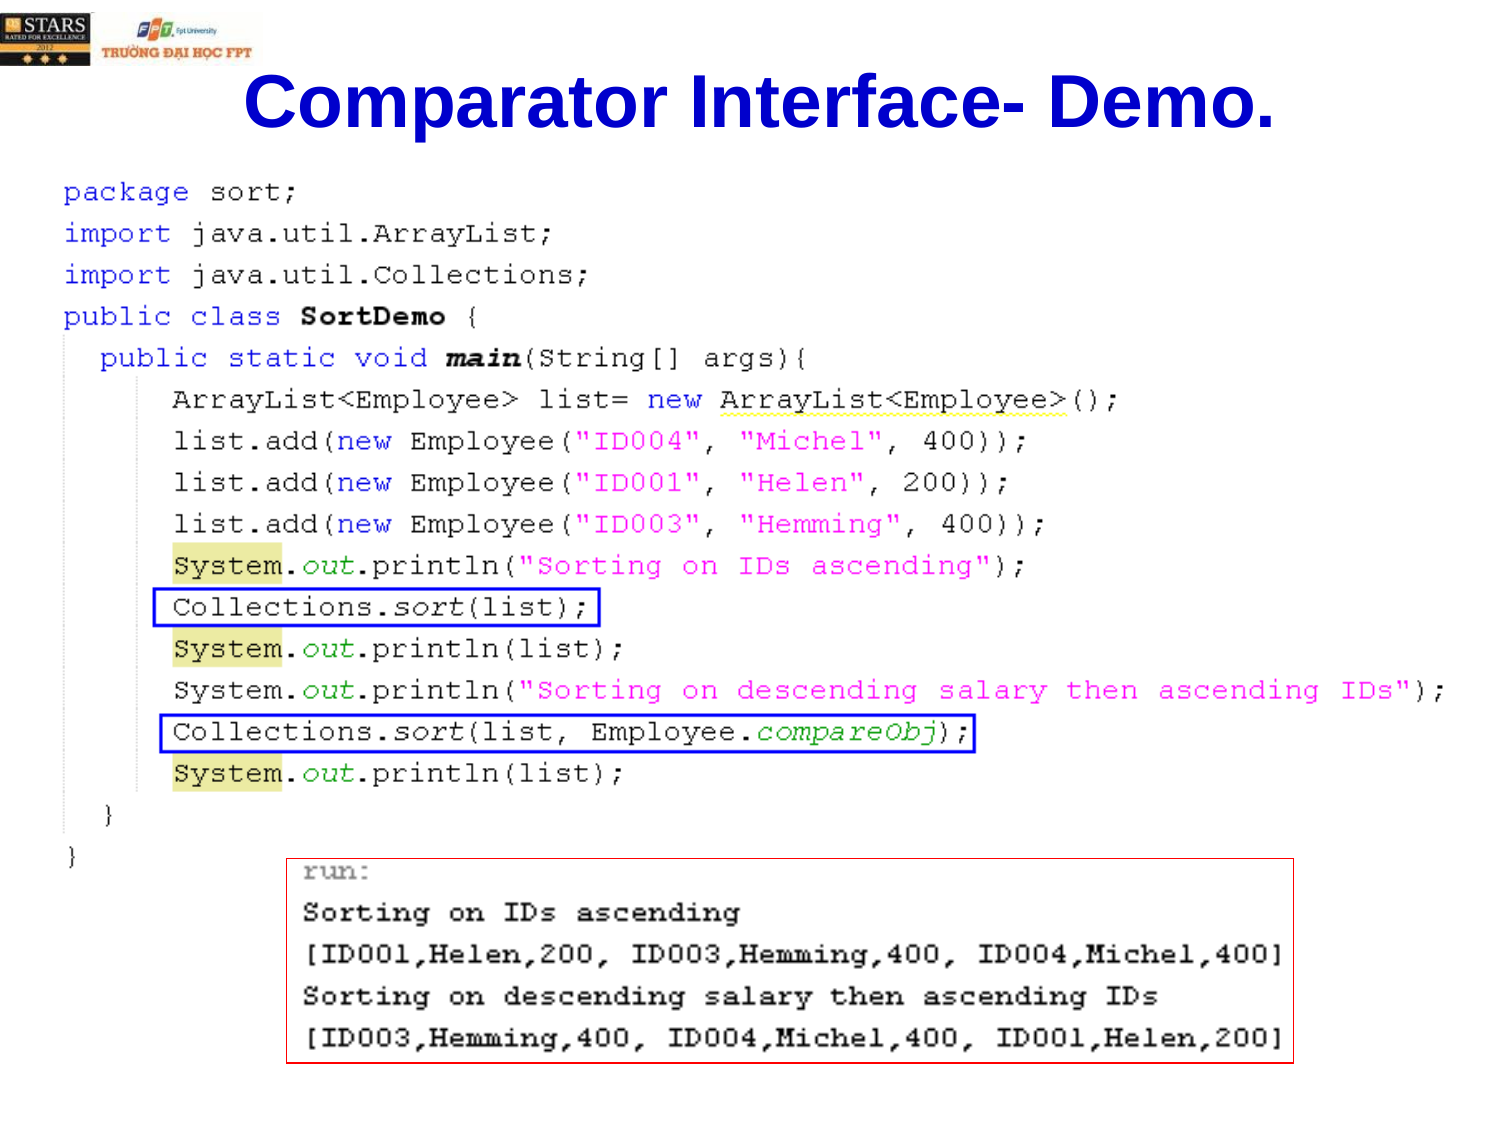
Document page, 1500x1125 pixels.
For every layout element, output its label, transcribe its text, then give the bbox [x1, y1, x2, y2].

picture [0, 12, 263, 66]
picture [54, 174, 1451, 1063]
title Comparator Interface- Demo. [75, 45, 1425, 150]
